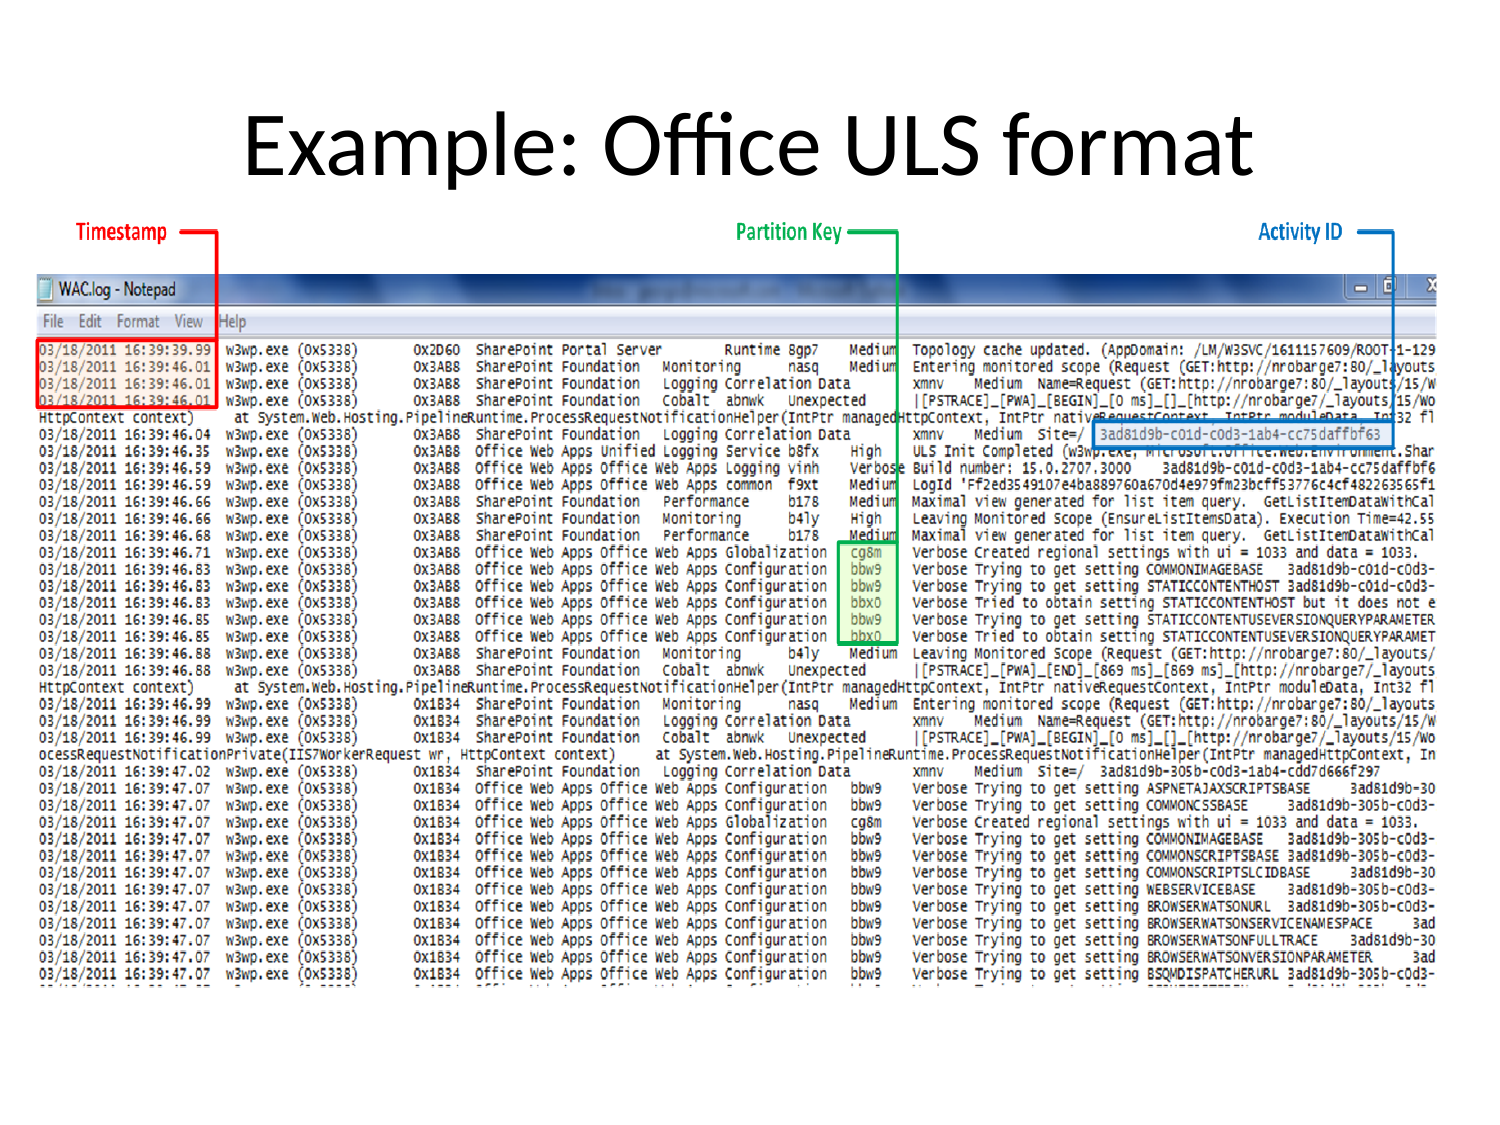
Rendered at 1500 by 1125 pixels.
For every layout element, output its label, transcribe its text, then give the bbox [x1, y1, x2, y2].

title Example: Office ULS format [75, 45, 1425, 210]
picture [34, 212, 1437, 988]
